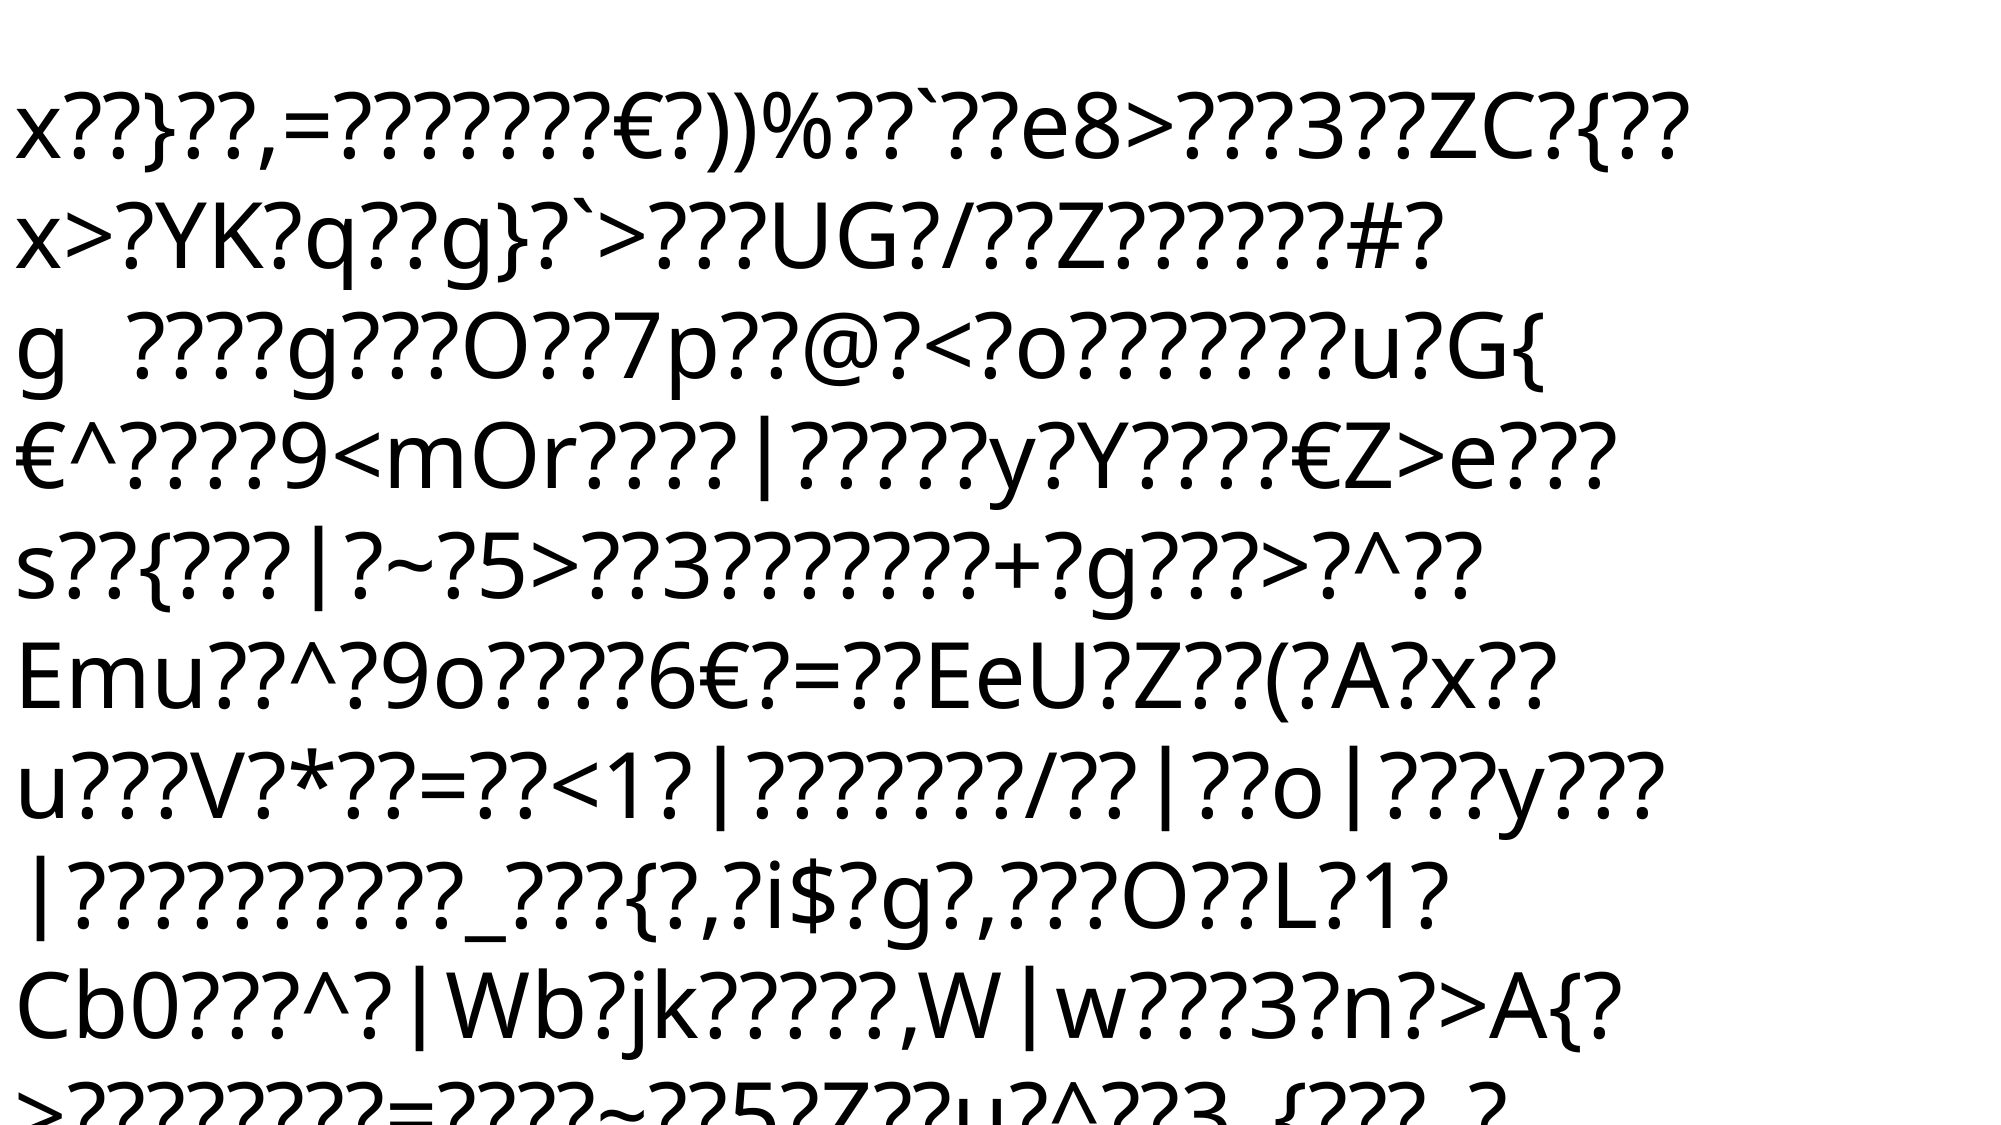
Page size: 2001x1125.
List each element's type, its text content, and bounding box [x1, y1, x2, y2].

title x??}??,=???????€?))%??`??e8>???3??ZC?{??x>?YK?q??g}?`>???UG?/??Z??????#?g????g???O??7p??@?<?o???????u?G{ €^????9<mOr?????????y?Y????€Z>e???s??{????~?5>??3???????+?g???>?^??Emu??^?9o????6€?=??EeU?Z??(?A?x??u???V?*??=??<1????????/????o???y?????????????_???{?,?i$?g?,???O??L?1?Cb0???^?Wb?jk?????,Ww???3?n?>A{?>????????=????~??5?Z??u?^??3_{???_????????-_?%?_R?u ?N??????9|???=??????W???9????E0?K=??????????????N??a?????????€??[t?c@?2????:9??x?c@? ?>c\??6??j?;?????-?e???^,??D????#V??$??S??€k?X?E?81*{e?P?I?<.F?$?E?t??m??>??a?[??UEn?>1"?qL???Vp??xn??i?? [0, 59, 1725, 278]
